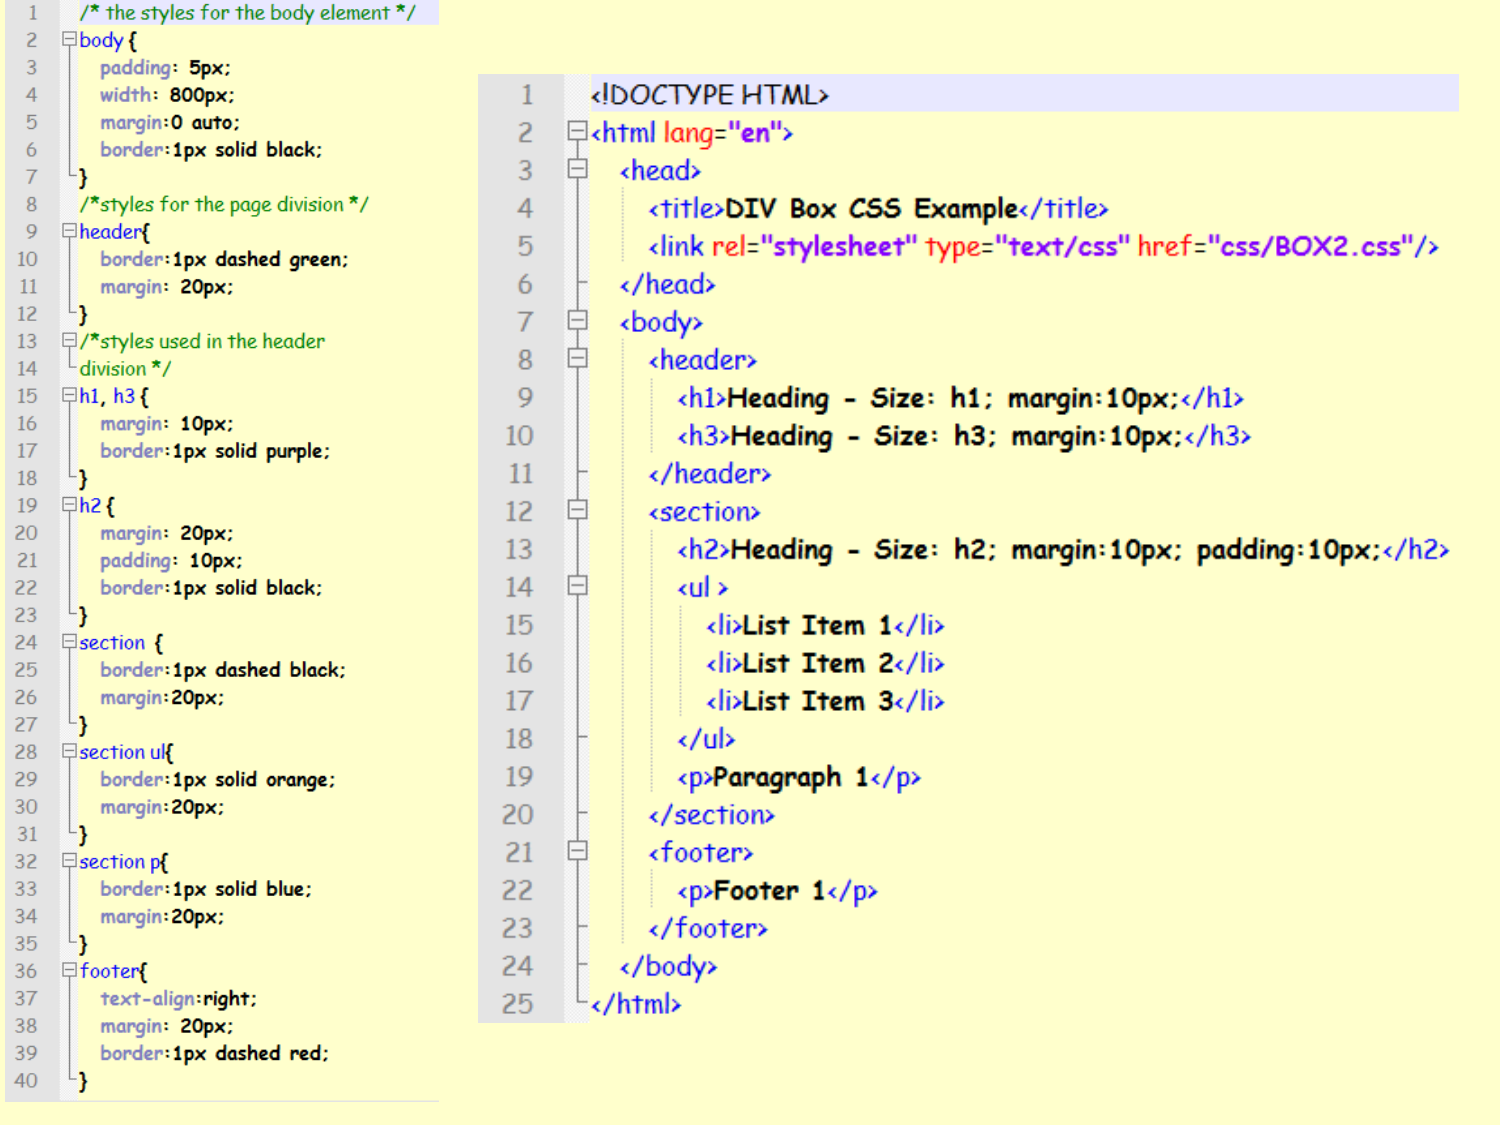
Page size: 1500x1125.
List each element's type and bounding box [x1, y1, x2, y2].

picture [478, 74, 1459, 1023]
picture [5, 0, 439, 1102]
